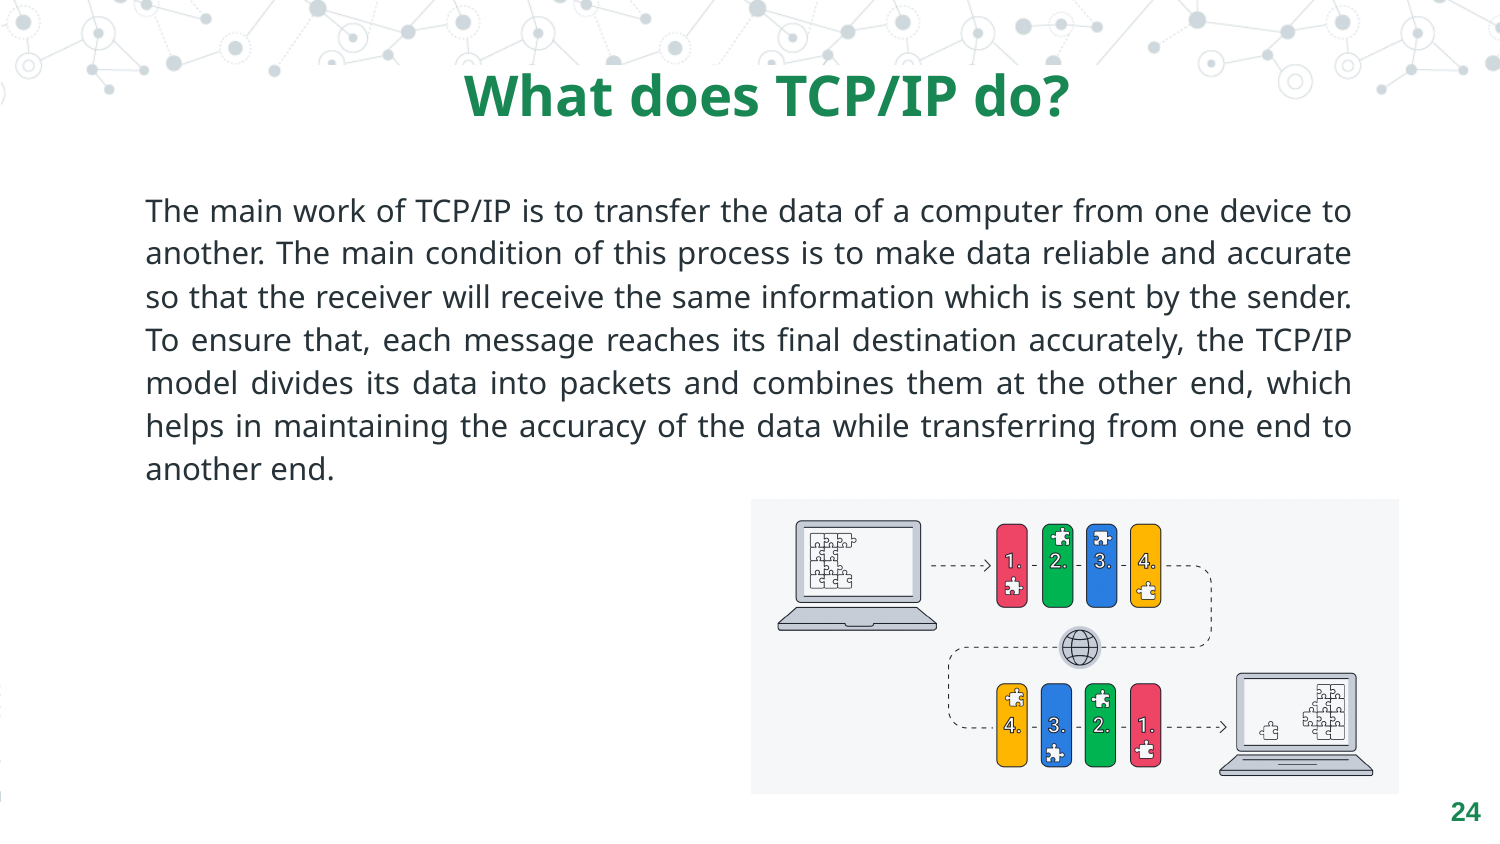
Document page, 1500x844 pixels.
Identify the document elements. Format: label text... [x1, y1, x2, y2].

slide_number ‹#› [1431, 779, 1500, 844]
text_box [289, 65, 1139, 170]
title What does TCP/IP do? [315, 58, 1219, 144]
picture [0, 0, 1500, 844]
text_box The main work of TCP/IP is to transfer the data of a computer from one device to another. The main condition of this process is to make data reliable and accurate so that the receiver will receive the same information which is sent by the sender. To ensure that, each message reaches its final destination accurately, the TCP/IP model divides its data into packets and combines them at the other end, which helps in maintaining the accuracy of the data while transferring from one end to another end. [130, 170, 1370, 502]
